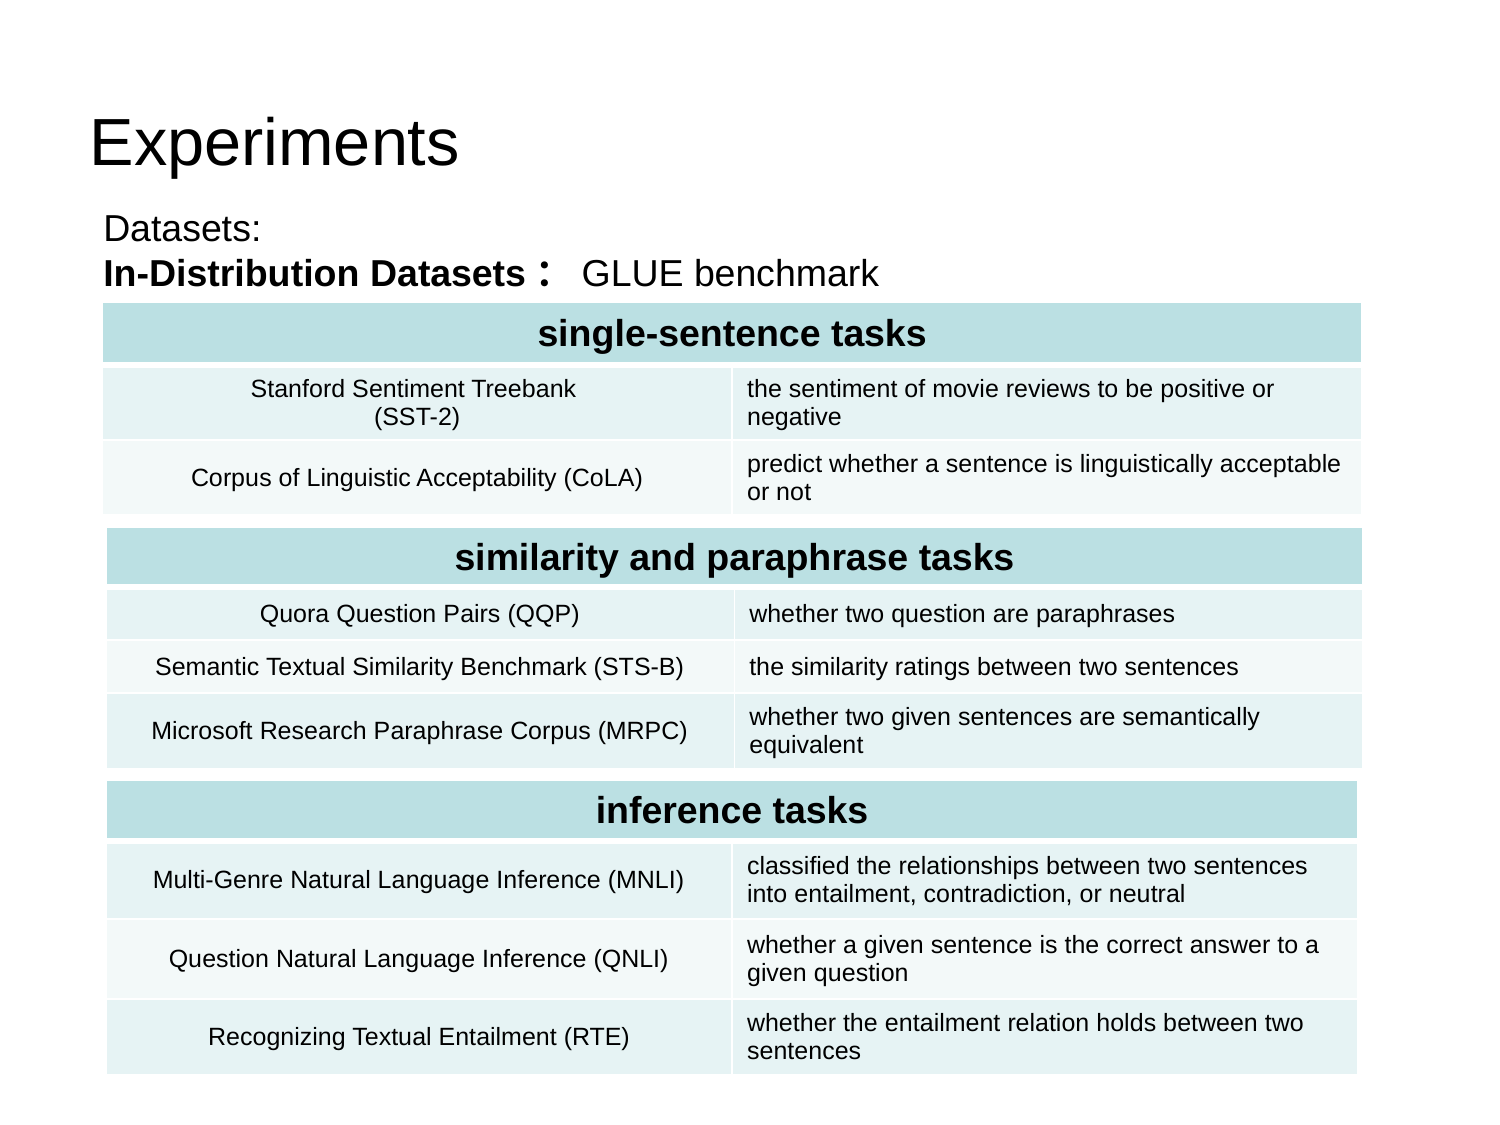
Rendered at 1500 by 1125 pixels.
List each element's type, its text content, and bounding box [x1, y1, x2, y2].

table_cell Question Natural Language Inference (QNLI) [107, 920, 731, 998]
title Experiments [74, 44, 1426, 233]
table_cell whether two given sentences are semantically equivalent [735, 694, 1362, 768]
table_cell Corpus of Linguistic Acceptability (CoLA) [103, 441, 731, 514]
table_cell Semantic Textual Similarity Benchmark (STS-B) [107, 641, 734, 692]
table_cell Stanford Sentiment Treebank (SST-2) [103, 368, 731, 439]
table_cell predict whether a sentence is linguistically acceptable or not [733, 441, 1361, 514]
table_cell whether two question are paraphrases [735, 590, 1362, 639]
table_header similarity and paraphrase tasks [107, 528, 1362, 584]
table_cell whether a given sentence is the correct answer to a given question [733, 920, 1357, 998]
table_cell Multi-Genre Natural Language Inference (MNLI) [107, 844, 731, 918]
table_cell Recognizing Textual Entailment (RTE) [107, 1000, 731, 1074]
table_header single-sentence tasks [103, 303, 1361, 362]
table_cell Microsoft Research Paraphrase Corpus (MRPC) [107, 694, 734, 768]
text_box Datasets: In-Distribution Datasets：GLUE benchmark [88, 196, 1355, 301]
table_cell the similarity ratings between two sentences [735, 641, 1362, 692]
table_header inference tasks [107, 781, 1357, 838]
slide_number [1074, 1024, 1426, 1103]
table_cell classified the relationships between two sentences into entailment, contradiction, or neutral [733, 844, 1357, 918]
table_cell the sentiment of movie reviews to be positive or negative [733, 368, 1361, 439]
table_cell whether the entailment relation holds between two sentences [733, 1000, 1357, 1074]
table_cell Quora Question Pairs (QQP) [107, 590, 734, 639]
